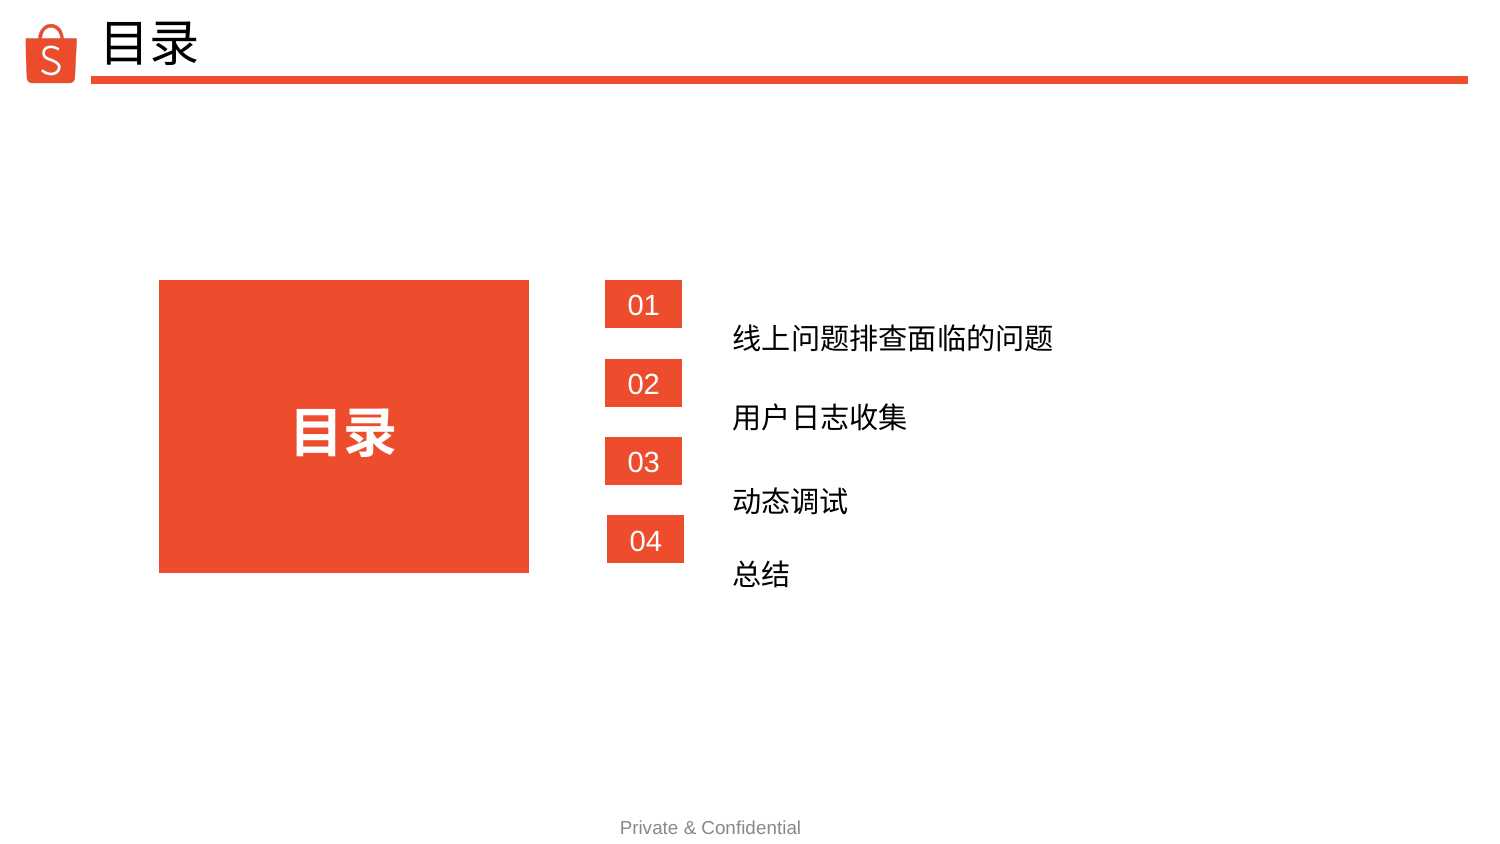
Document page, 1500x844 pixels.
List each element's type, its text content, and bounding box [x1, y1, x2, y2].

text_box 线上问题排查面临的问题 [717, 270, 1149, 349]
text_box 简介 [595, 488, 696, 559]
text_box [158, 279, 530, 574]
text_box 动态调试 [717, 433, 1429, 506]
text_box 目录 [274, 382, 429, 548]
text_box Private & Confidential [462, 809, 958, 844]
picture [25, 24, 81, 86]
text_box 01 [604, 279, 683, 329]
text_box 03 [604, 436, 683, 486]
text_box 总结 [717, 506, 1429, 607]
text_box 04 [606, 514, 686, 565]
text_box 用户日志收集 [717, 349, 1266, 433]
text_box 02 [604, 357, 683, 408]
title 目录 [90, 9, 1413, 81]
